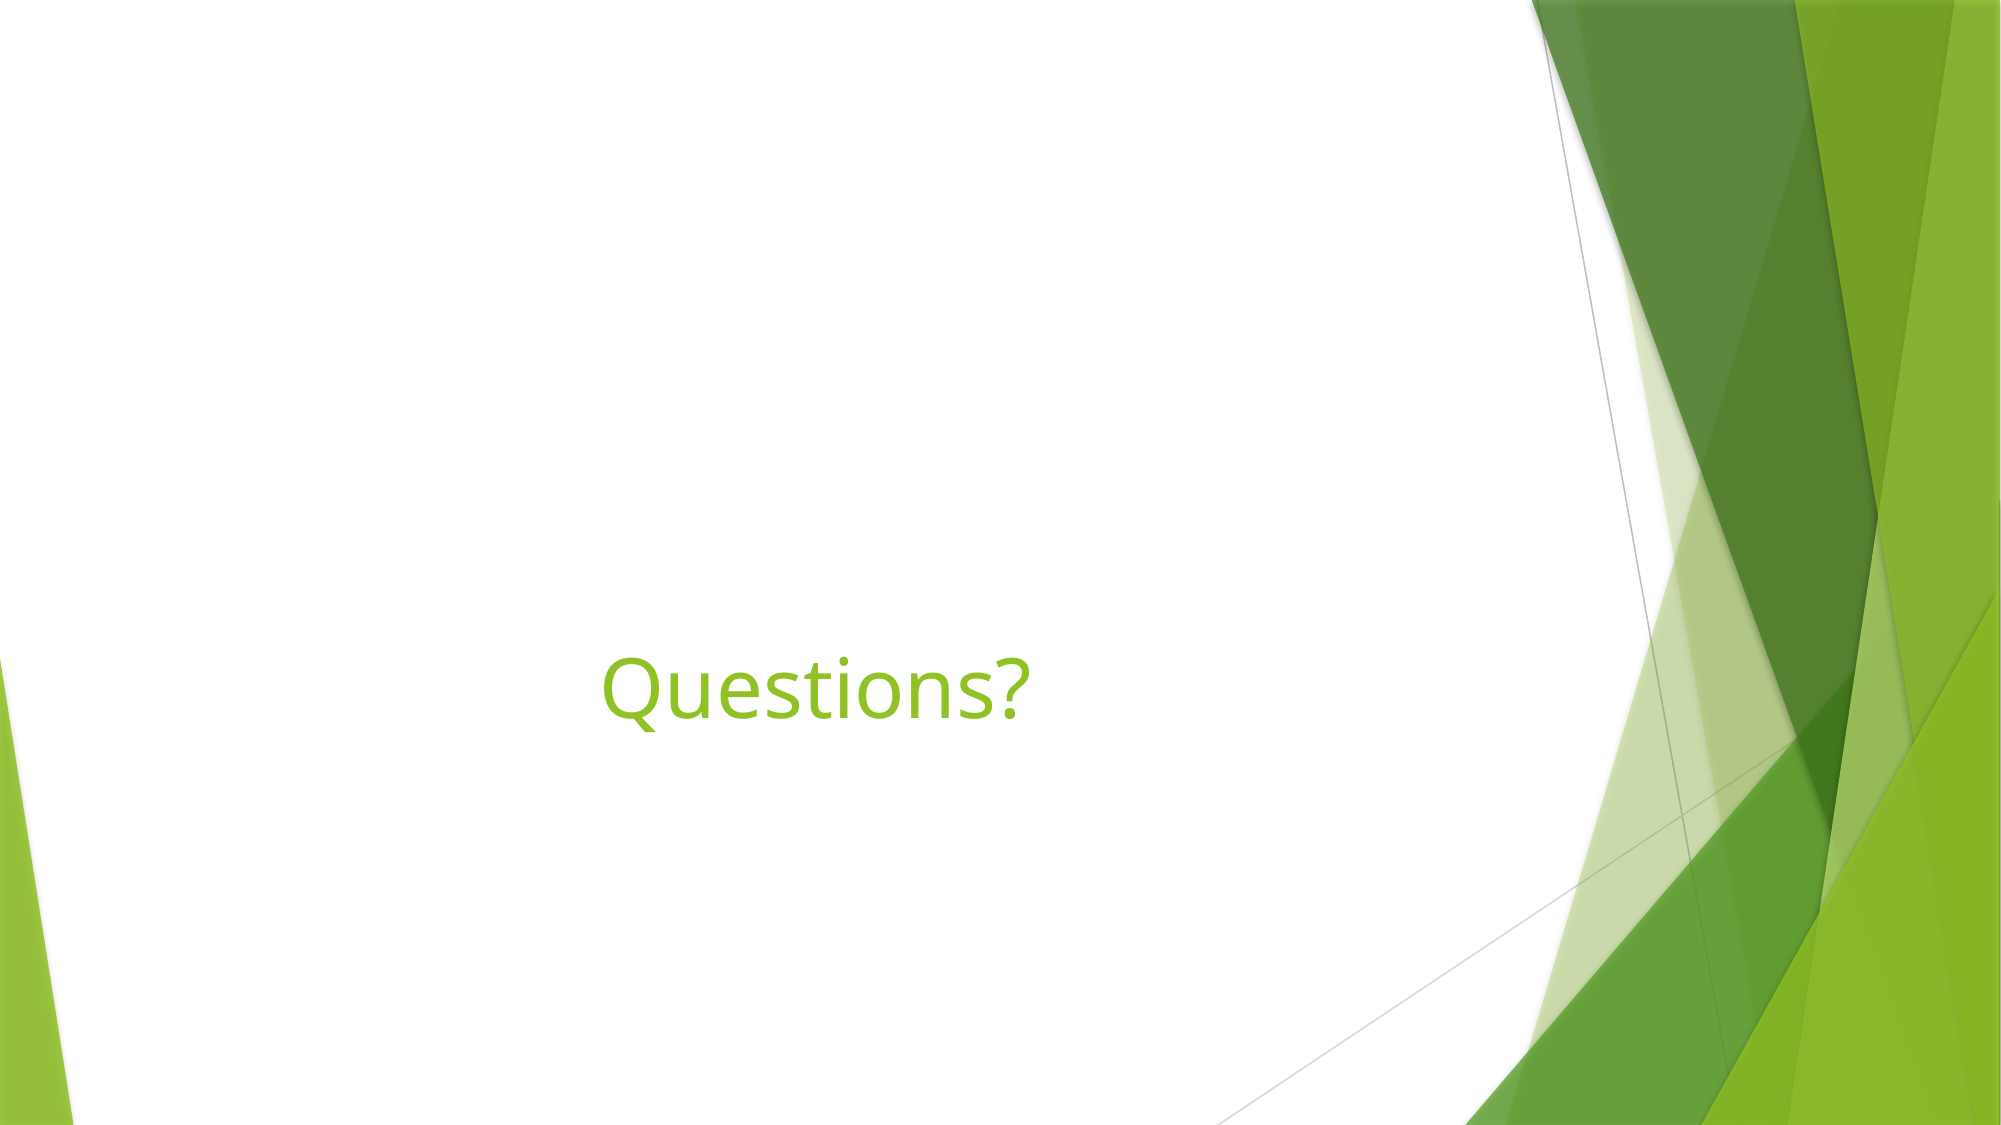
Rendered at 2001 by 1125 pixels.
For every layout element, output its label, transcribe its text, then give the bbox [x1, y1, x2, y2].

title Questions? [111, 443, 1522, 743]
